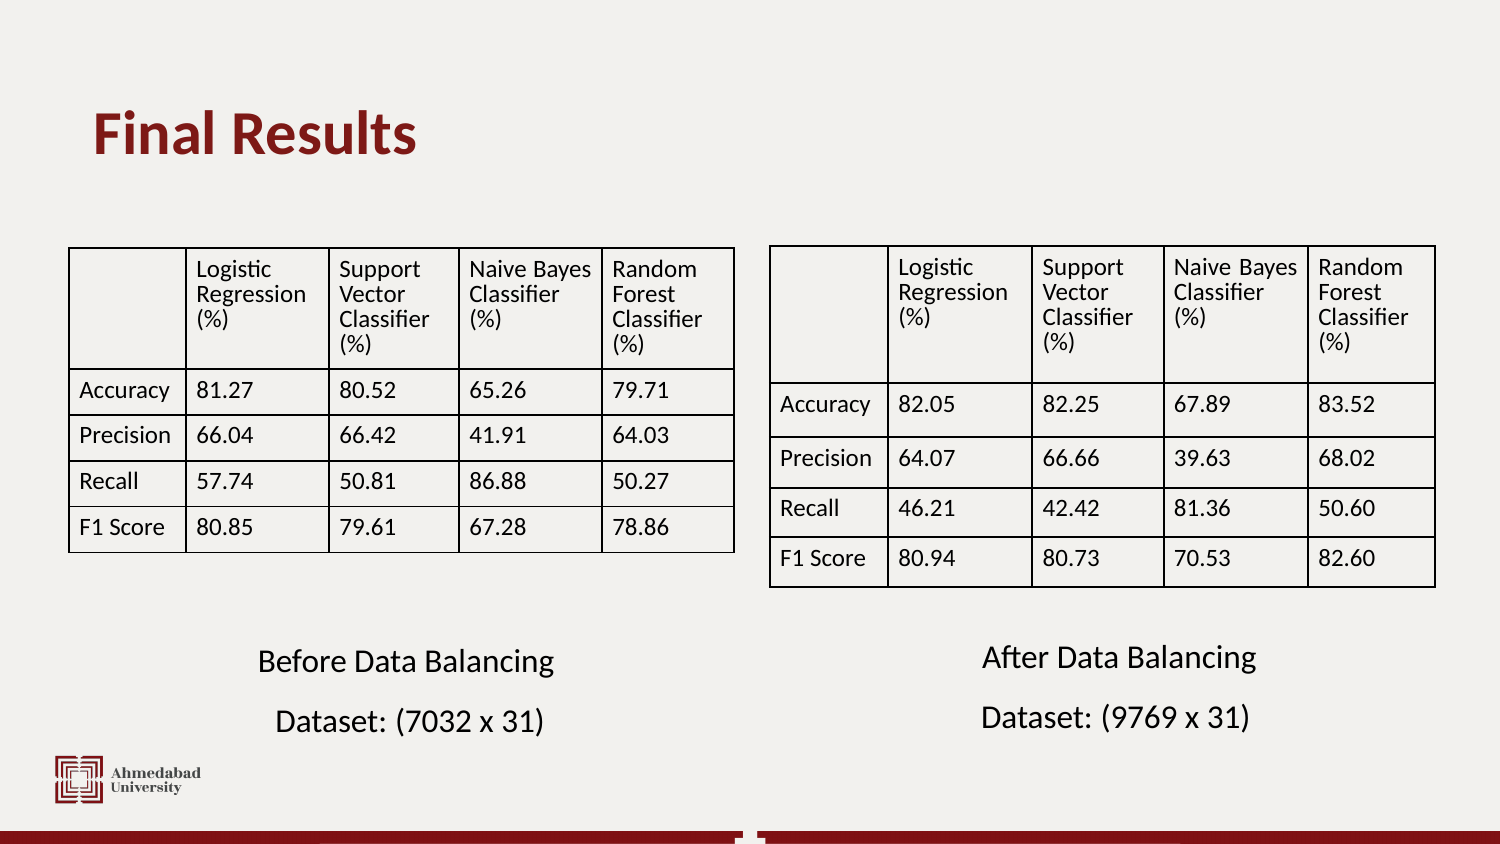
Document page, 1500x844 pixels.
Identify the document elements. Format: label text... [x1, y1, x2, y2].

table_cell F1 Score [70, 507, 185, 552]
table_cell 70.53 [1165, 538, 1307, 586]
table_cell Recall [70, 462, 185, 506]
table_cell 50.27 [603, 462, 733, 506]
title Final Results [82, 52, 1312, 174]
table_cell 66.04 [187, 416, 328, 460]
table_cell 66.66 [1033, 438, 1163, 487]
table_cell 41.91 [460, 416, 601, 460]
picture [44, 742, 213, 817]
table_cell 78.86 [603, 507, 733, 552]
table_cell 64.03 [603, 416, 733, 460]
table_cell 57.74 [187, 462, 328, 506]
table_cell Accuracy [70, 370, 185, 414]
table_cell F1 Score [771, 538, 887, 586]
picture [0, 831, 1500, 844]
table_cell 42.42 [1033, 489, 1163, 536]
table_cell 82.60 [1309, 538, 1434, 586]
list After Data Balancing Dataset: (9769 x 31) [927, 609, 1312, 675]
table_cell 65.26 [460, 370, 601, 414]
table_cell 82.25 [1033, 384, 1163, 436]
table_cell 86.88 [460, 462, 601, 506]
table_cell 80.73 [1033, 538, 1163, 586]
table_cell Accuracy [771, 384, 887, 436]
table_cell 79.71 [603, 370, 733, 414]
table_cell Precision [70, 416, 185, 460]
table_header Logistic Regression (%) [187, 249, 328, 368]
table_cell 80.85 [187, 507, 328, 552]
table_cell Recall [771, 489, 887, 536]
table_cell 79.61 [330, 507, 458, 552]
table_cell 68.02 [1309, 438, 1434, 487]
table_header Logistic Regression (%) [889, 247, 1031, 382]
table_header Naive Bayes Classifier (%) [460, 249, 601, 368]
table_cell 50.60 [1309, 489, 1434, 536]
table_header [70, 249, 185, 368]
table_cell 39.63 [1165, 438, 1307, 487]
table_cell 66.42 [330, 416, 458, 460]
table_cell 64.07 [889, 438, 1031, 487]
table_header Support Vector Classifier (%) [330, 249, 458, 368]
table_cell 81.27 [187, 370, 328, 414]
table_cell 67.28 [460, 507, 601, 552]
table_cell 50.81 [330, 462, 458, 506]
table_header Naive Bayes Classifier (%) [1165, 247, 1307, 382]
table_cell 80.52 [330, 370, 458, 414]
list Before Data Balancing Dataset: (7032 x 31) [218, 613, 602, 680]
table_cell 80.94 [889, 538, 1031, 586]
table_cell 83.52 [1309, 384, 1434, 436]
table_cell 46.21 [889, 489, 1031, 536]
table_header Random Forest Classifier (%) [603, 249, 733, 368]
table_cell 81.36 [1165, 489, 1307, 536]
table_header Support Vector Classifier (%) [1033, 247, 1163, 382]
table_cell 82.05 [889, 384, 1031, 436]
table_header [771, 247, 887, 382]
table_cell 67.89 [1165, 384, 1307, 436]
table_header Random Forest Classifier (%) [1309, 247, 1434, 382]
table_cell Precision [771, 438, 887, 487]
